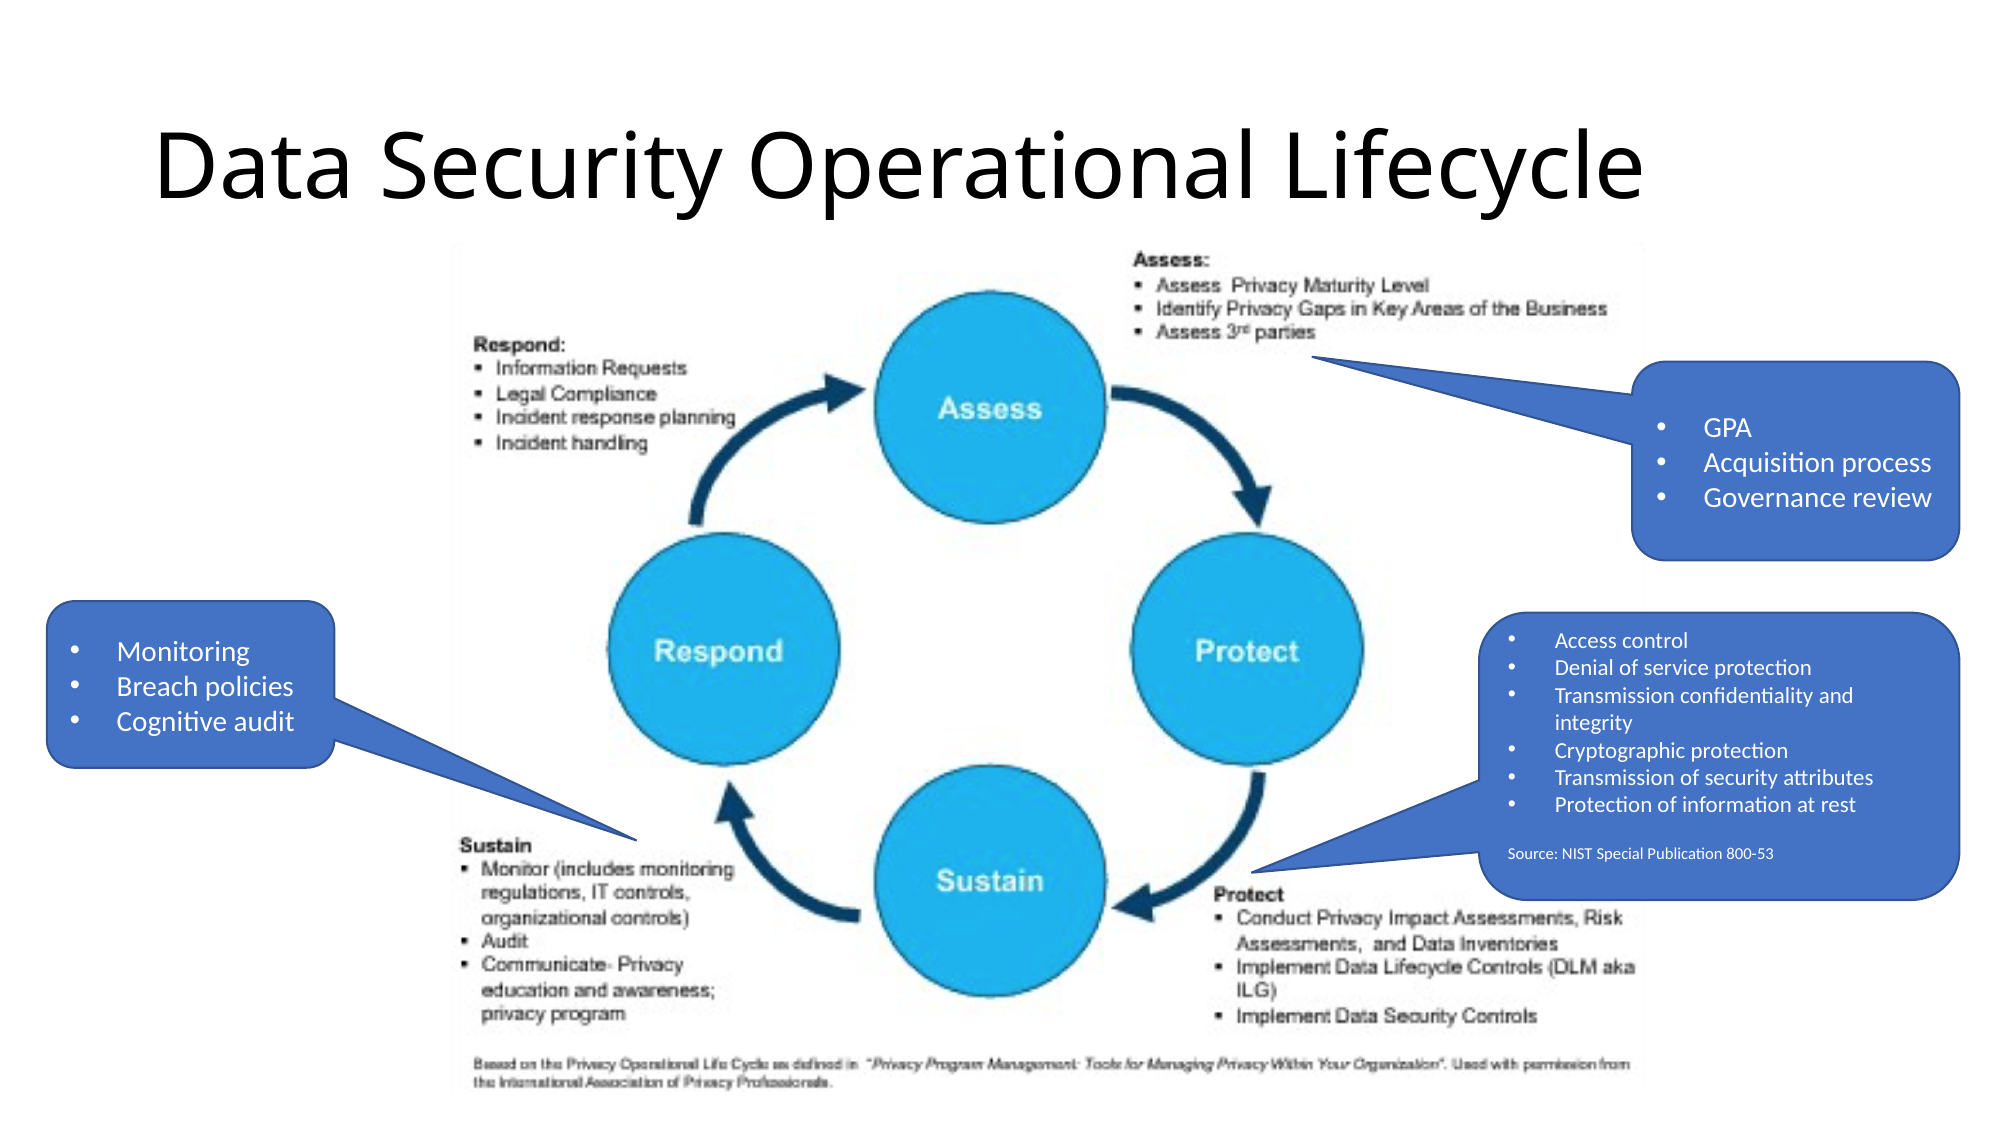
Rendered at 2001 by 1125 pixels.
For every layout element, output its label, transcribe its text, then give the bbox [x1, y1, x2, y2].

text_box GPA Acquisition process Governance review [1646, 360, 1961, 562]
text_box Access control Denial of service protection Transmission confidentiality and integrity Cryptographic protection Transmission of security attributes Protection of information at rest Source: NIST Special Publication 800-53 [1646, 611, 1961, 902]
title Data Security Operational Lifecycle [137, 59, 1863, 278]
text_box Monitoring Breach policies Cognitive audit [45, 600, 451, 780]
picture [451, 243, 1646, 1092]
